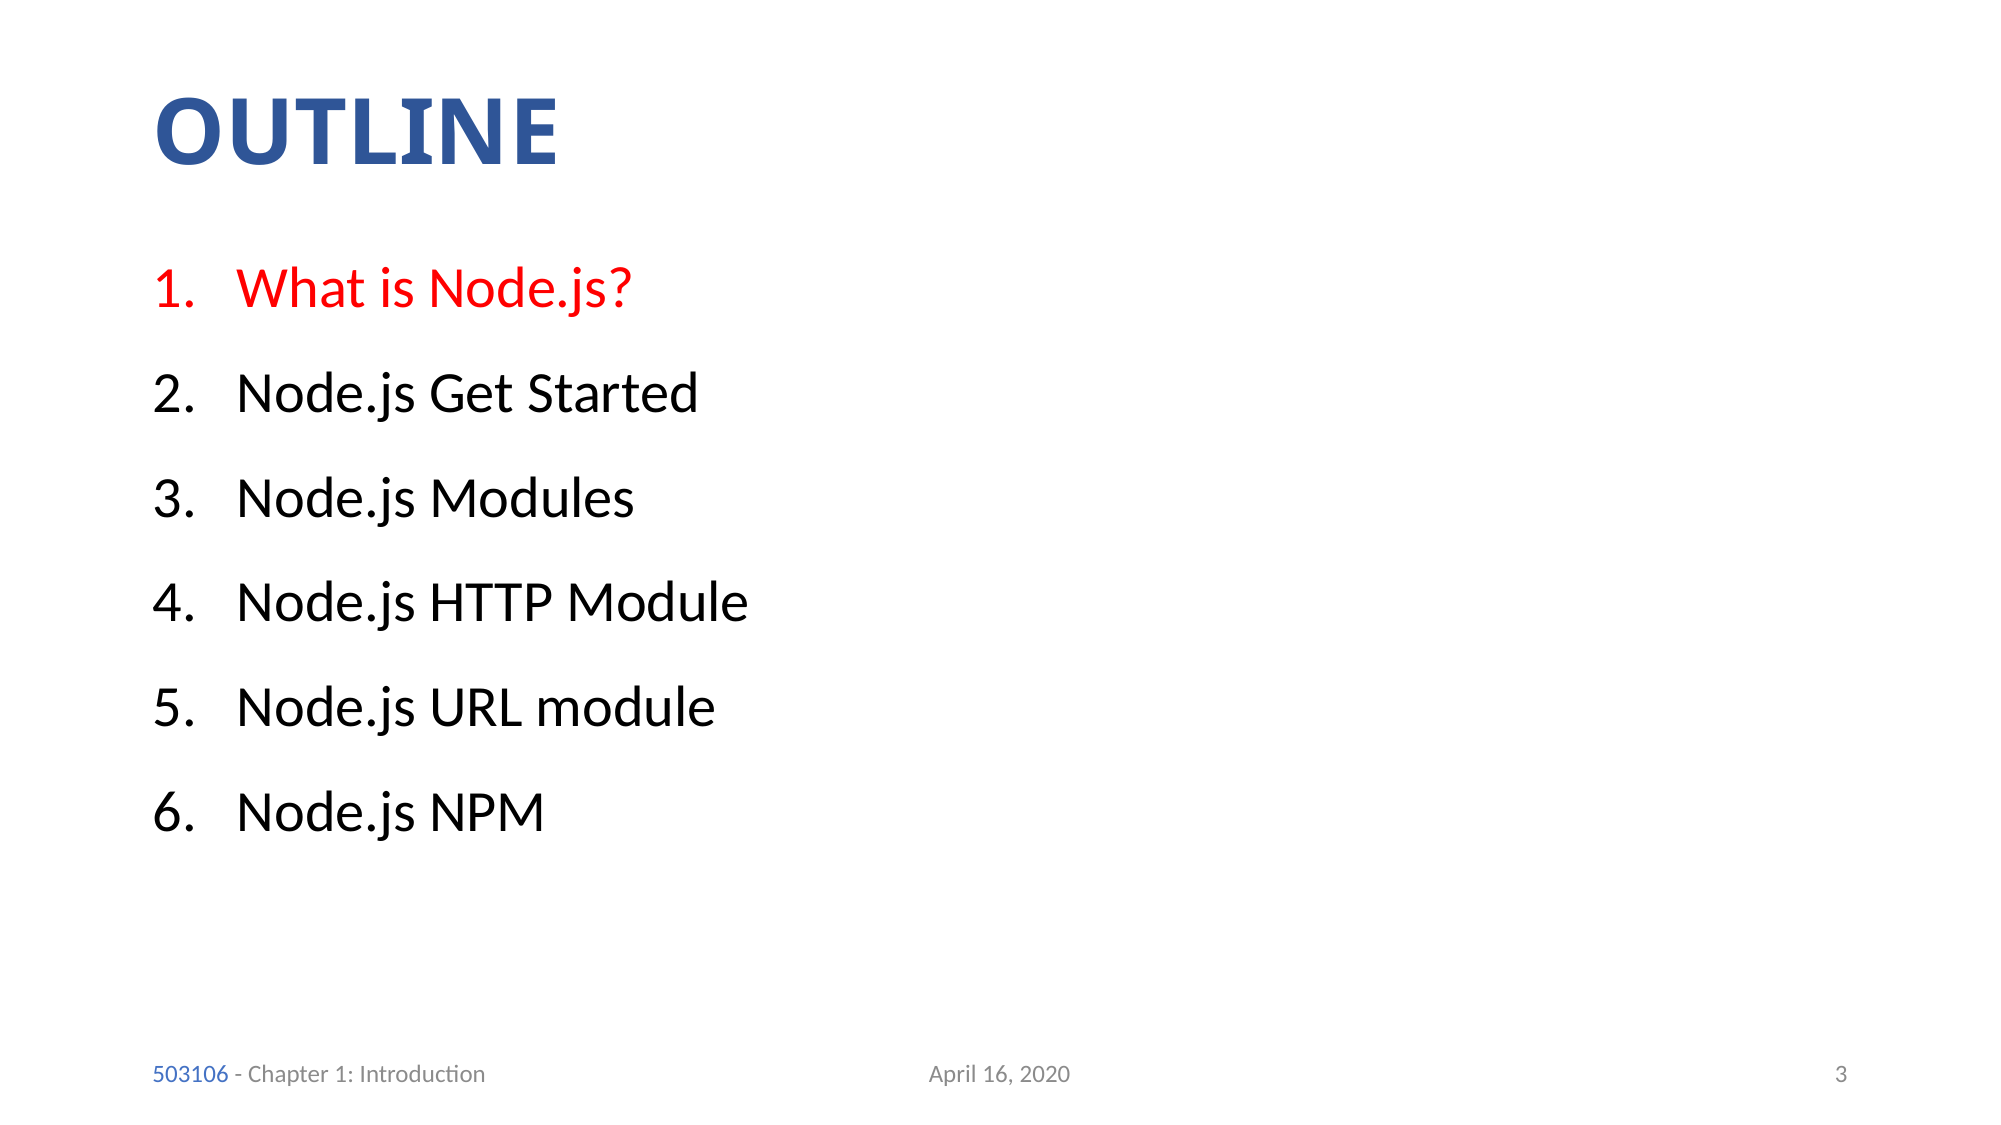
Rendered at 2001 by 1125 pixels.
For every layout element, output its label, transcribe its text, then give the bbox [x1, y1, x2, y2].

slide_number 3 [1412, 1042, 1863, 1103]
title OUTLINE [137, 59, 1863, 210]
footer April 16, 2020 [662, 1042, 1338, 1103]
list What is Node.js? Node.js Get Started Node.js Modules Node.js HTTP Module Node.js URL module Node.js NPM [137, 228, 1863, 1014]
